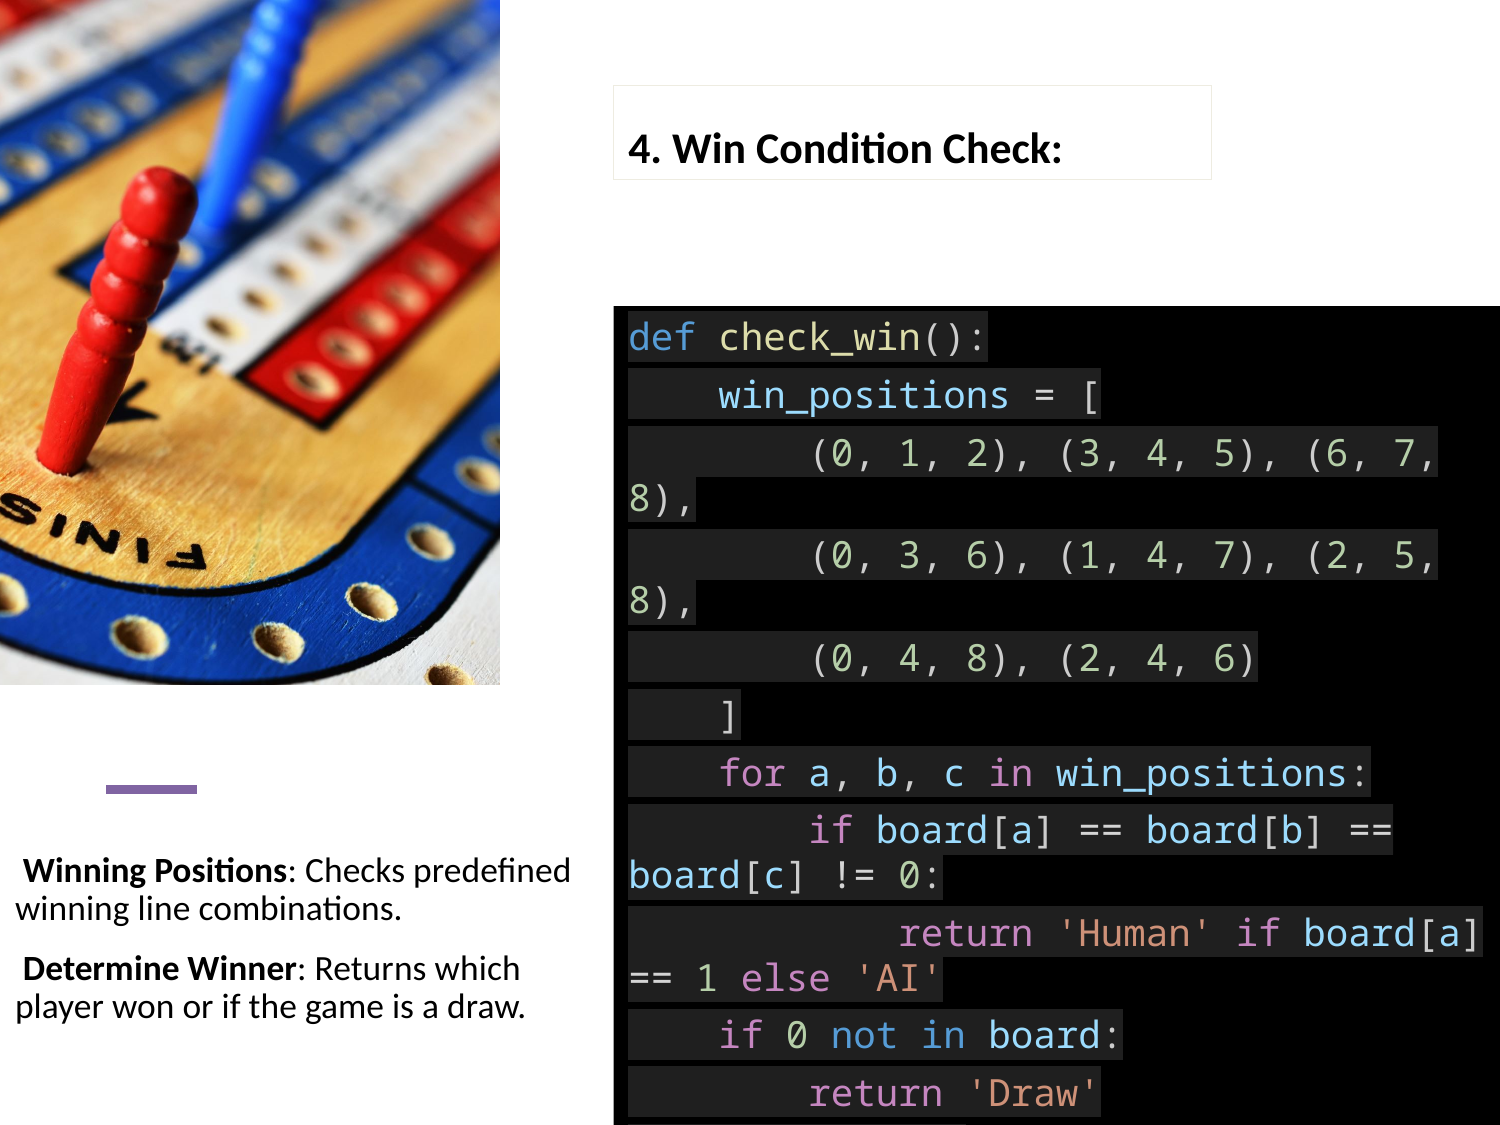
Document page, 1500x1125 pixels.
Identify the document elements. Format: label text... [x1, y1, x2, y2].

picture [0, 0, 500, 685]
text_box def check_win(): win_positions = [ (0, 1, 2), (3, 4, 5), (6, 7, 8), (0, 3, 6), (1, 4, 7), (2, 5, 8), (0, 4, 8), (2, 4, 6) ] for a, b, c in win_positions: if board[a] == board[b] == board[c] != 0: return 'Human' if board[a] == 1 else 'AI' if 0 not in board: return 'Draw' return None [613, 306, 1500, 1125]
text_box 4. Win Condition Check: [613, 85, 1212, 180]
text_box Winning Positions: Checks predefined winning line combinations. Determine Winner: Returns which player won or if the game is a draw. [0, 844, 613, 1039]
